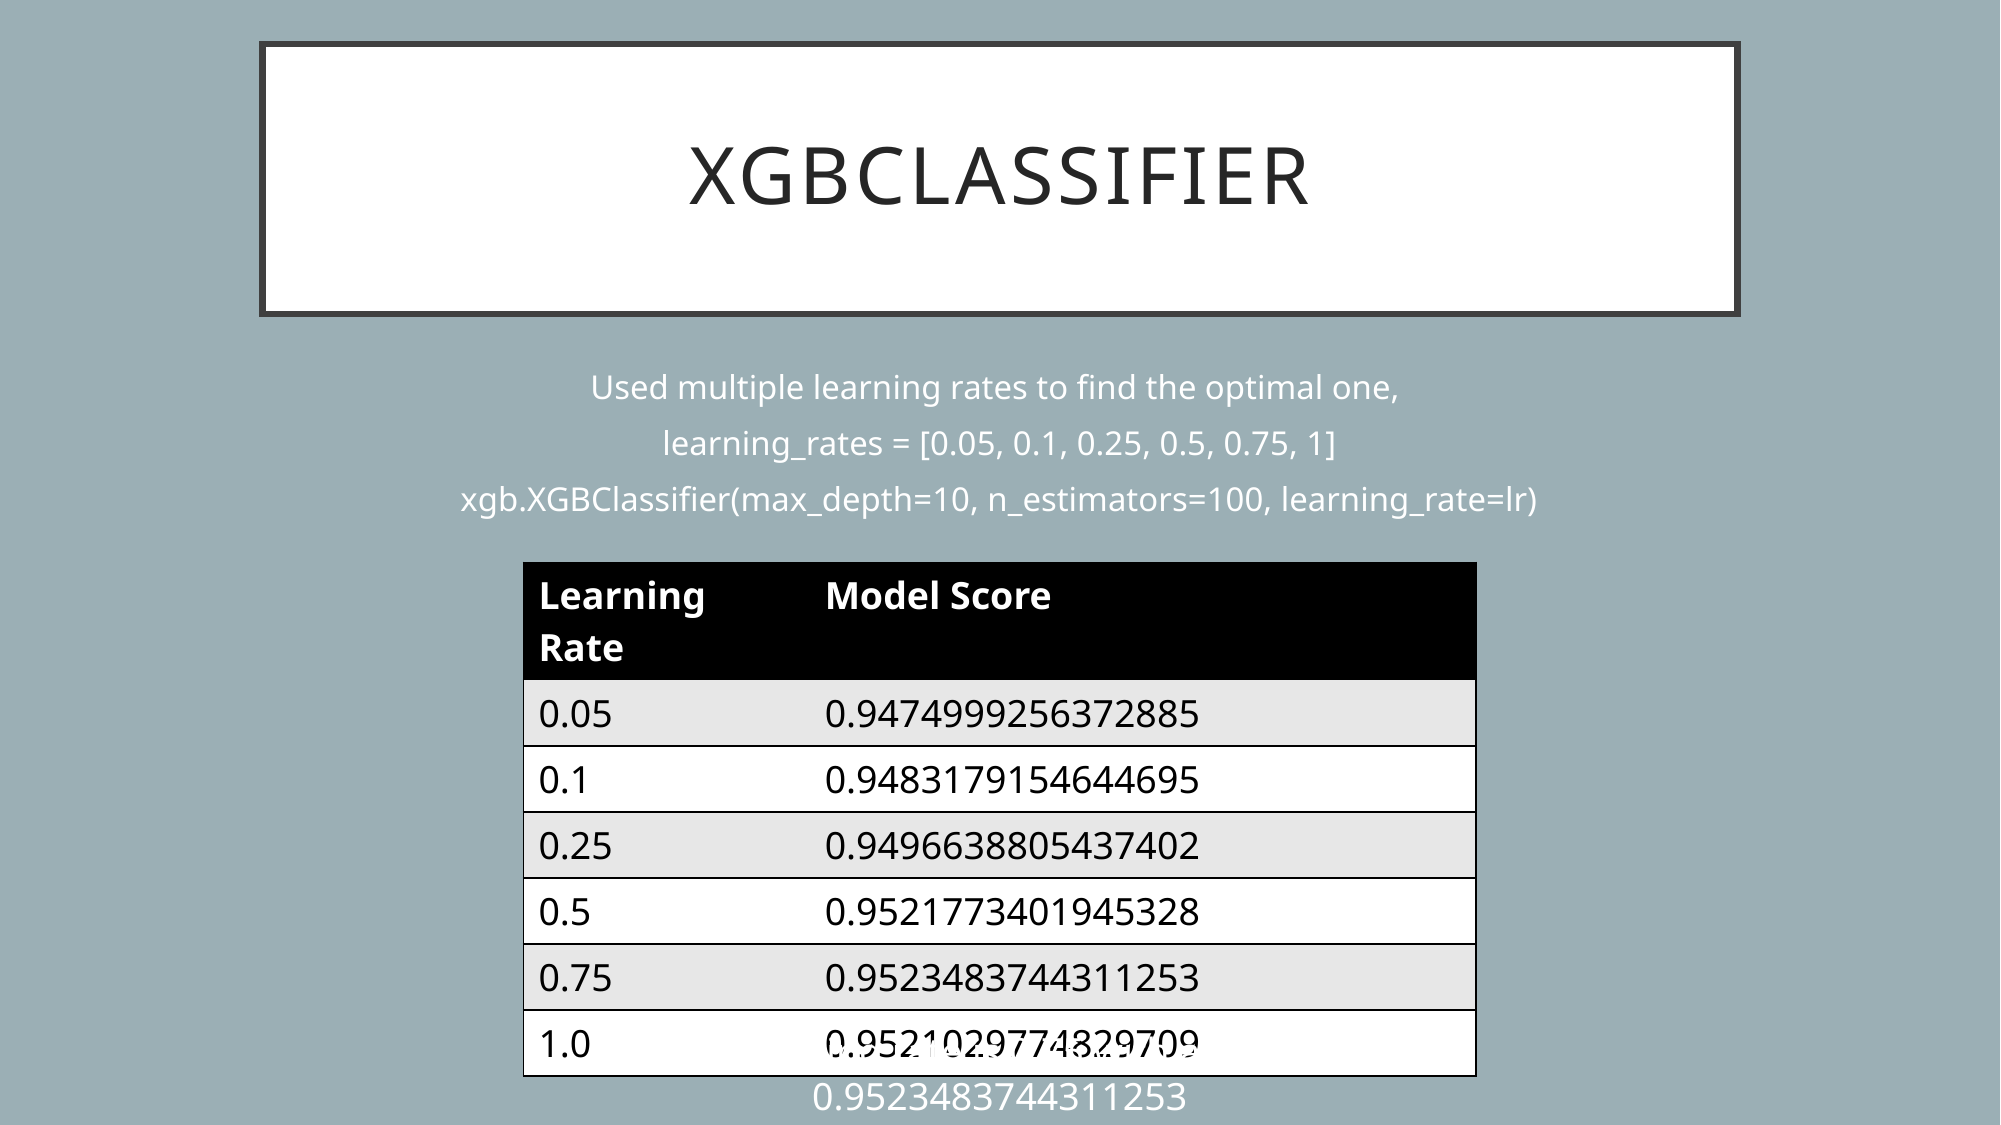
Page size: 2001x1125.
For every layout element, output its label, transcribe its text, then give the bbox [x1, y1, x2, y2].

table_header Model Score [810, 563, 1475, 679]
table_cell 0.9483179154644695 [810, 747, 1475, 811]
table_cell 0.75 [524, 945, 810, 1009]
table_cell 0.9474999256372885 [810, 680, 1475, 745]
table_header Learning Rate [524, 563, 810, 679]
table_cell 0.25 [524, 813, 810, 877]
subtitle Used multiple learning rates to find the optimal one, learning_rates = [0.05, 0.1, 0.25, 0.5, 0.75, 1] xgb.XGBClassifier(max_depth=10, n_estimators=100, learning_rate=lr) [442, 359, 1558, 563]
table_cell 0.9496638805437402 [810, 813, 1475, 877]
text_box Best learning rate is 0.75 with a score of 0.9523483744311253 [502, 1020, 1497, 1125]
title XGBClassifier [259, 41, 1741, 317]
table_cell 0.9521029774829709 [810, 1011, 1475, 1020]
table_cell 0.05 [524, 680, 810, 745]
table_cell 0.5 [524, 879, 810, 943]
table_cell 0.9521773401945328 [810, 879, 1475, 943]
table_cell 0.9523483744311253 [810, 945, 1475, 1009]
table_cell 0.1 [524, 747, 810, 811]
table_cell 1.0 [524, 1011, 810, 1020]
